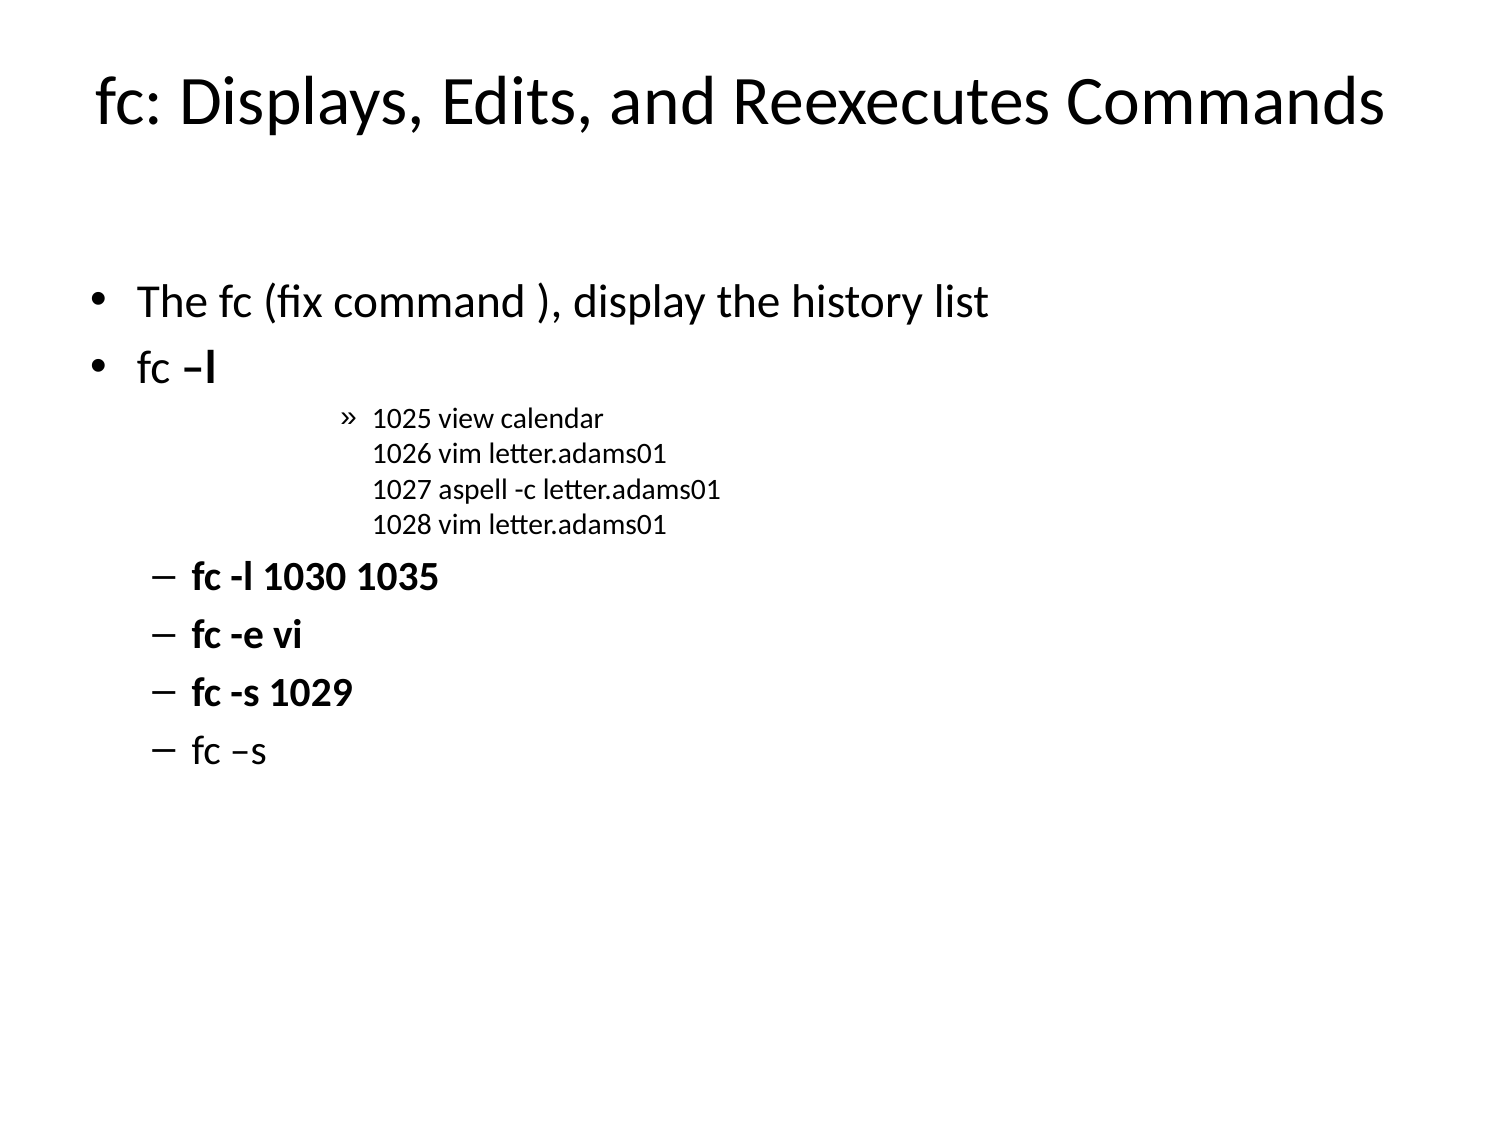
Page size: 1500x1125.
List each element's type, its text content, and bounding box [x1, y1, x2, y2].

list The fc (fix command ), display the history list fc –l 1025 view calendar 1026 vim letter.adams01 1027 aspell -c letter.adams01 1028 vim letter.adams01 fc -l 1030 1035 fc -e vi fc -s 1029 fc –s [75, 262, 1425, 1005]
title fc: Displays, Edits, and Reexecutes Commands [75, 45, 1425, 233]
